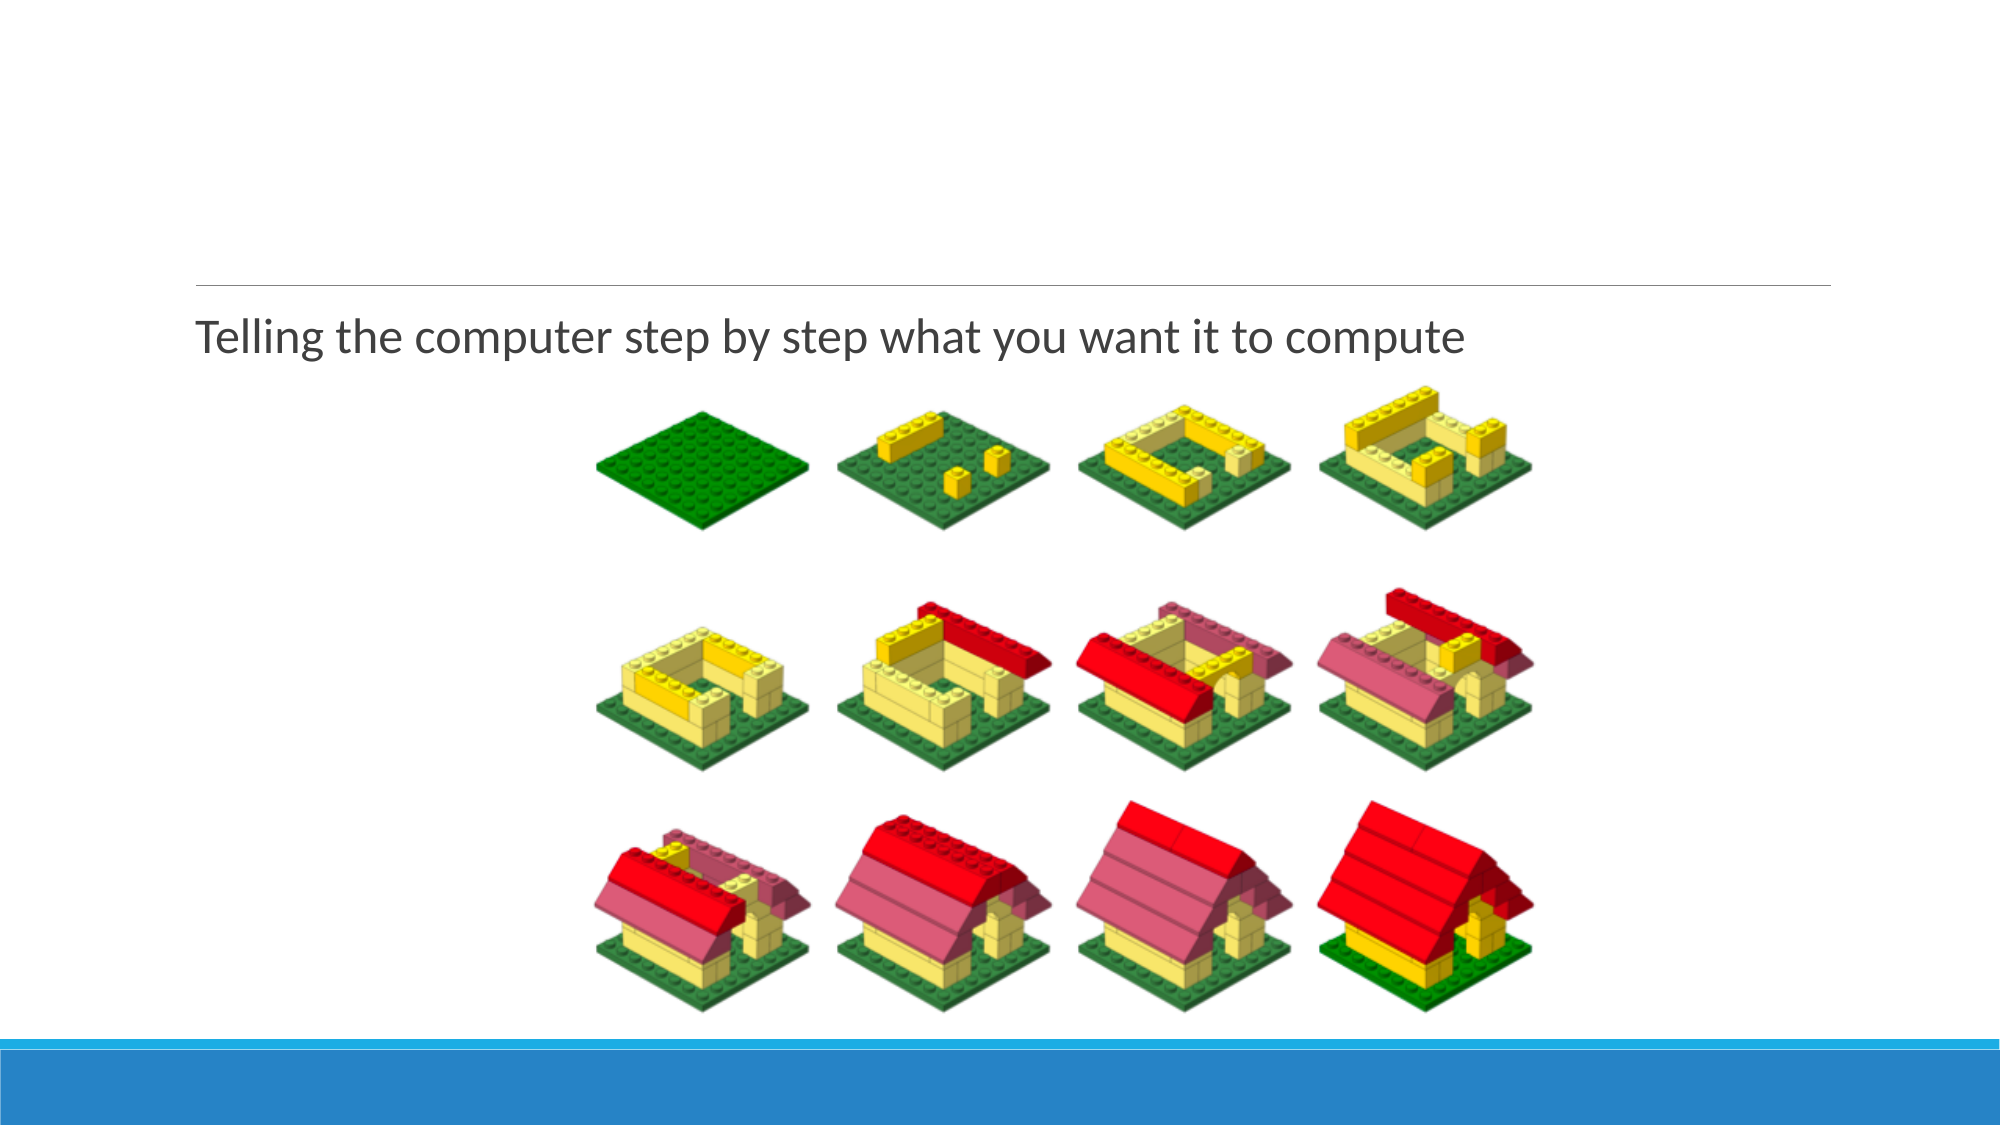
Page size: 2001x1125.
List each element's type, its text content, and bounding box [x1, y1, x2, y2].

picture [570, 361, 1559, 1038]
list Telling the computer step by step what you want it to compute [180, 302, 1830, 963]
